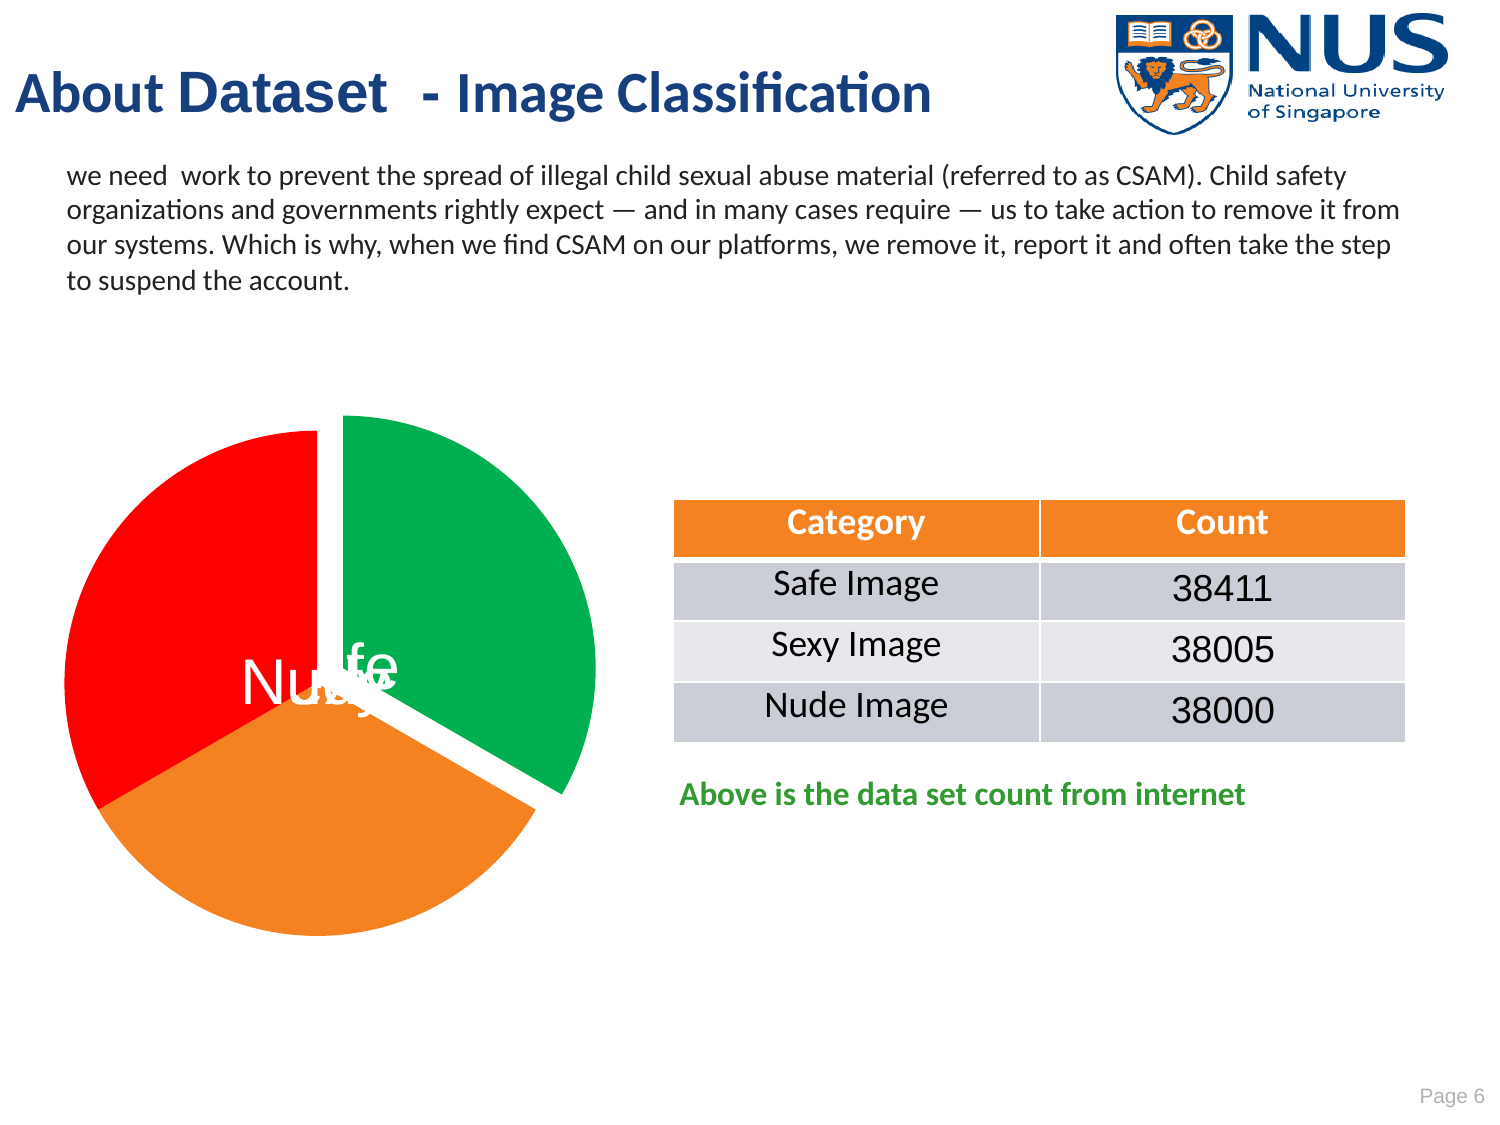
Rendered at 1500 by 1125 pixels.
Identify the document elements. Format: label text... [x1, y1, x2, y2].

table_header Count [1041, 500, 1405, 557]
table_cell Safe Image [674, 563, 1039, 620]
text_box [15, 374, 645, 977]
text_box Above is the data set count from internet [664, 764, 1415, 820]
table_cell 38000 [1041, 683, 1405, 742]
text_box we need work to prevent the spread of illegal child sexual abuse material (referred to as CSAM). Child safety organizations and governments rightly expect — and in many cases require — us to take action to remove it from our systems. Which is why, when we find CSAM on our platforms, we remove it, report it and often take the step to suspend the account. [51, 148, 1422, 304]
slide_number Page 6 [1312, 1065, 1500, 1125]
table_cell Nude Image [674, 683, 1039, 742]
table_cell 38005 [1041, 622, 1405, 681]
table_cell Sexy Image [674, 622, 1039, 681]
title About Dataset - Image Classification [0, 51, 1083, 142]
table_header Category [674, 500, 1039, 557]
table_cell 38411 [1041, 563, 1405, 620]
picture [1115, 13, 1476, 135]
